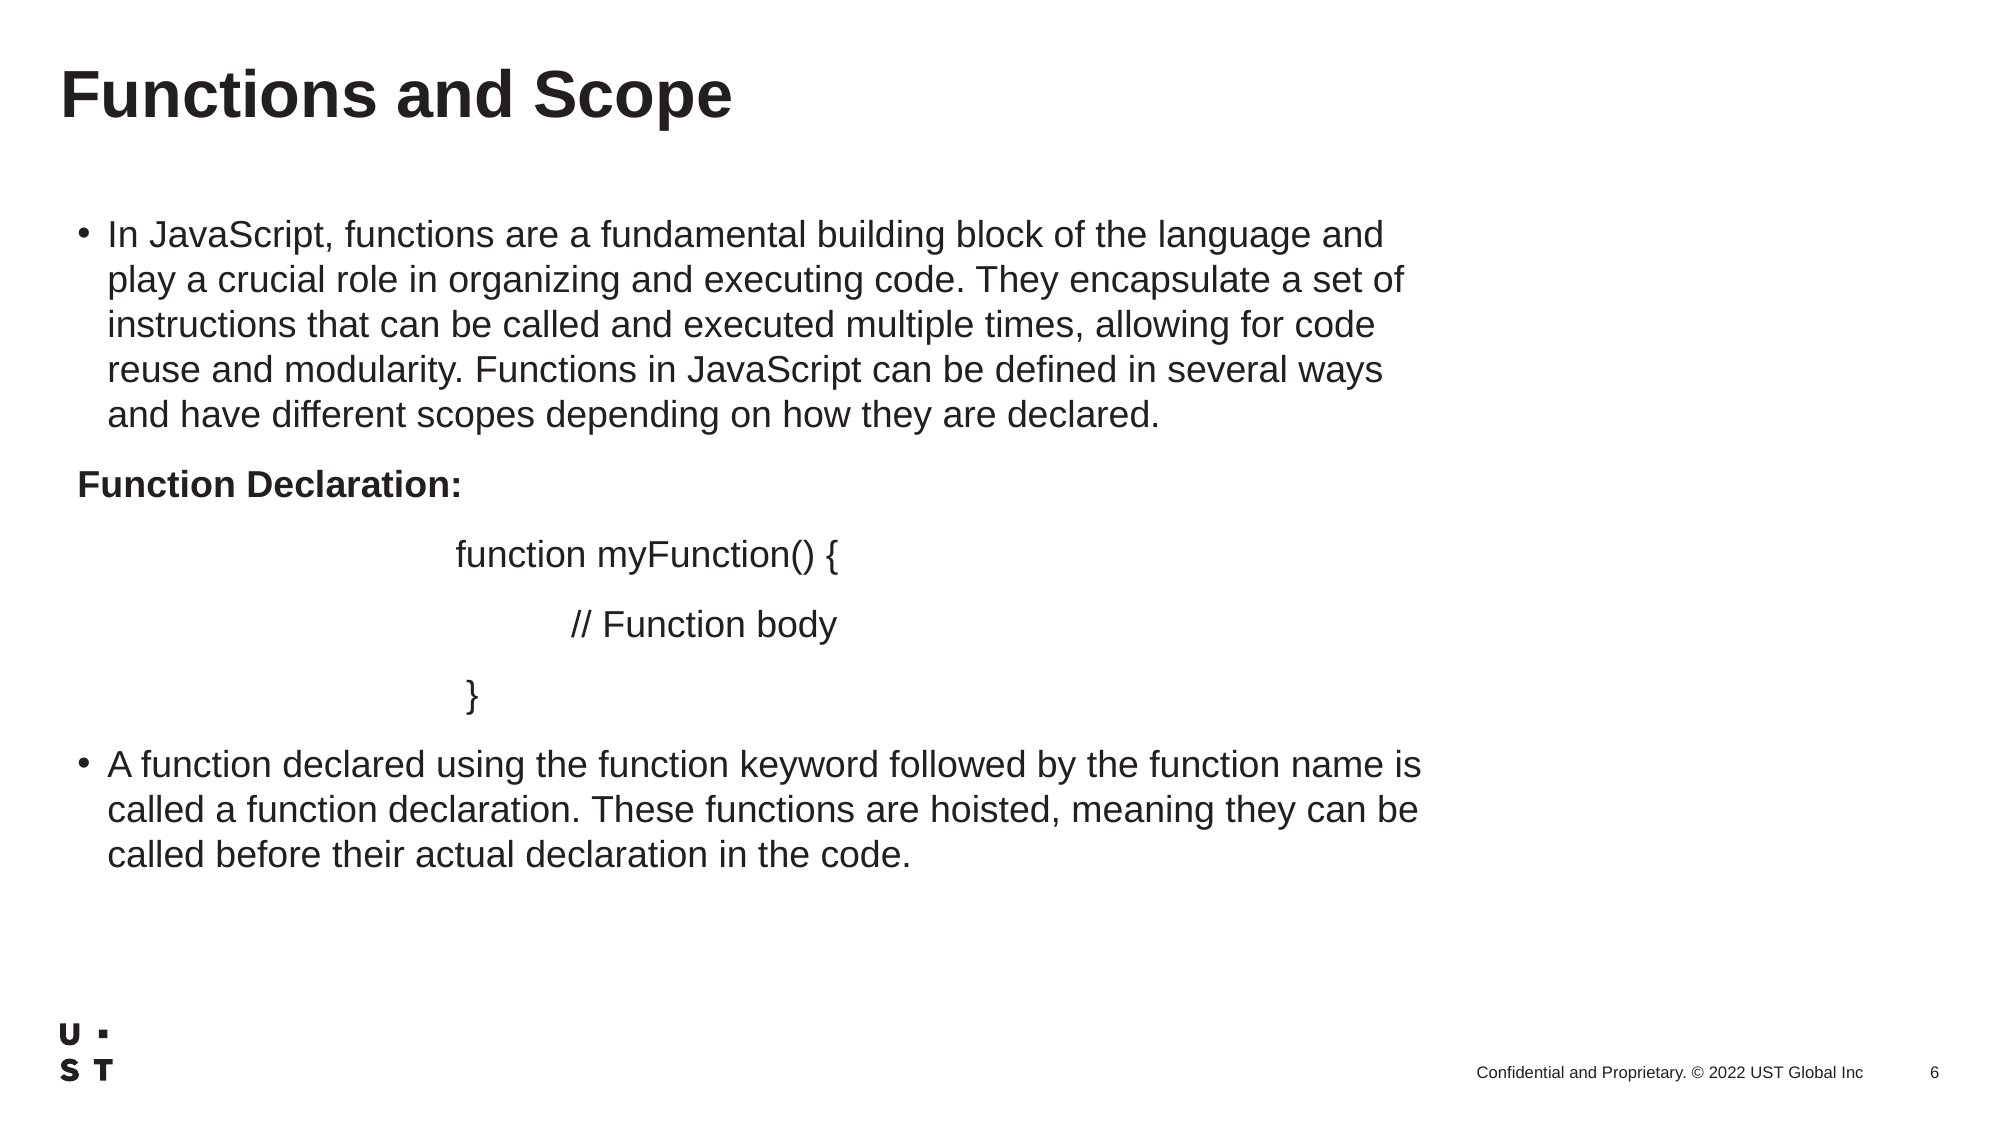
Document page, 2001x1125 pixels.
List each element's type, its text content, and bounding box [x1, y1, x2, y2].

title Functions and Scope [60, 60, 1940, 210]
list In JavaScript, functions are a fundamental building block of the language and play a crucial role in organizing and executing code. They encapsulate a set of instructions that can be called and executed multiple times, allowing for code reuse and modularity. Functions in JavaScript can be defined in several ways and have different scopes depending on how they are declared. Function Declaration: function myFunction() { // Function body } A function declared using the function keyword followed by the function name is called a function declaration. These functions are hoisted, meaning they can be called before their actual declaration in the code. [77, 210, 1455, 998]
